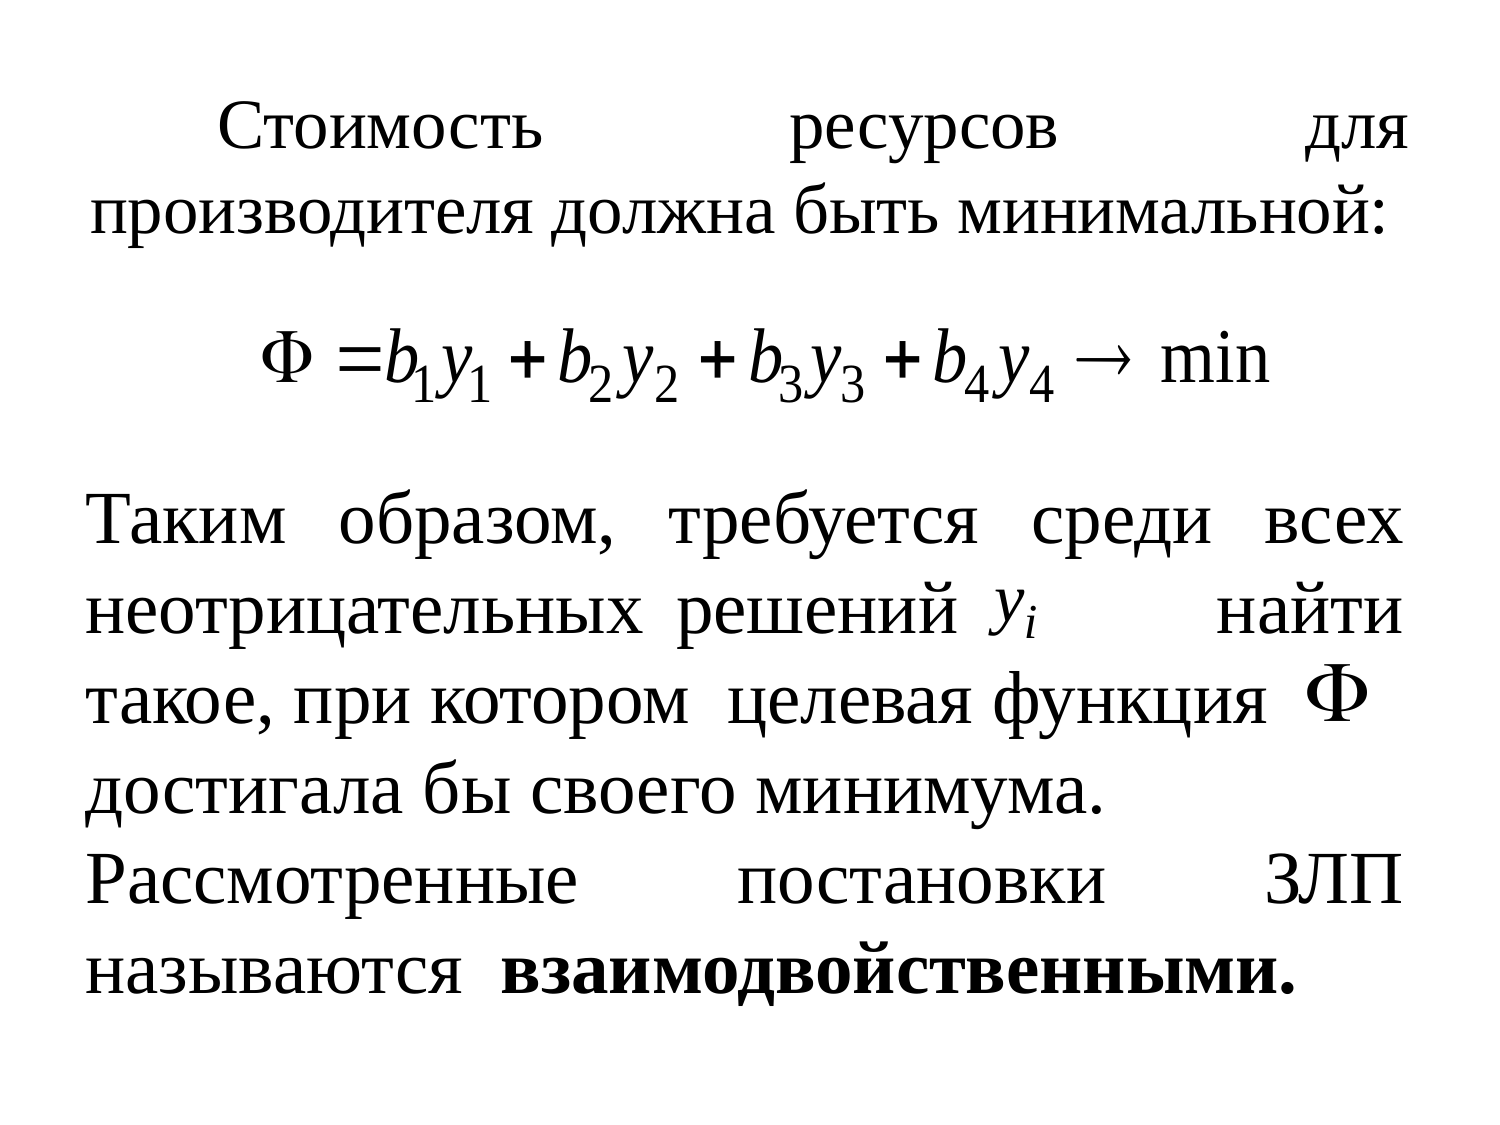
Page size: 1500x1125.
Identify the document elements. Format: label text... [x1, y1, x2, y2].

title Стоимость ресурсов для производителя должна быть минимальной: [75, 45, 1425, 282]
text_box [984, 562, 1044, 646]
list Таким образом, требуется среди всех неотрицательных решений найти такое, при котором целевая функция достигала бы своего минимума. Рассмотренные постановки ЗЛП называются взаимодвойственными. [70, 281, 1421, 1067]
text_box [1300, 655, 1379, 728]
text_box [257, 316, 1278, 411]
